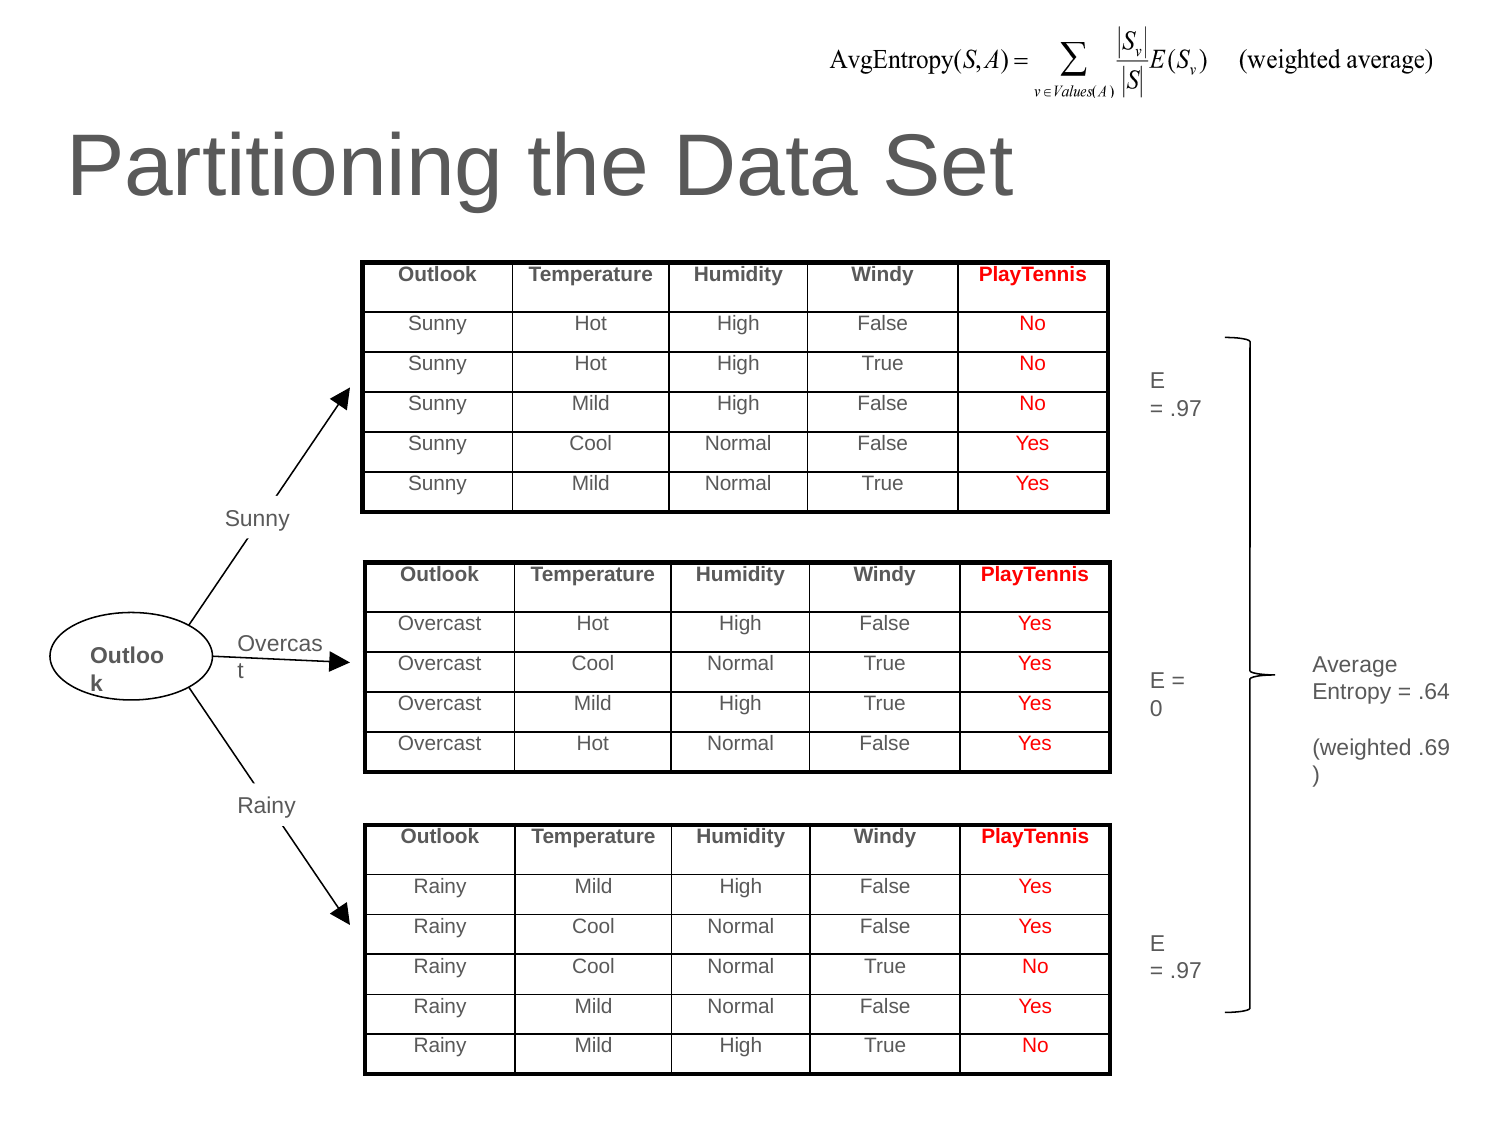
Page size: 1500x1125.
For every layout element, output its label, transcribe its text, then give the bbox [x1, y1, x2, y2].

table_cell Yes [961, 733, 1108, 770]
table_header PlayTennis [961, 565, 1108, 611]
table_header PlayTennis [959, 265, 1106, 311]
table_cell True [810, 653, 959, 691]
text_box E = 0 [1134, 658, 1220, 701]
table_header Windy [811, 827, 959, 874]
table_cell Hot [515, 613, 670, 651]
text_box [1224, 337, 1276, 1013]
table_cell Sunny [365, 353, 512, 391]
table_cell Overcast [367, 693, 514, 731]
text_box E = .97 [1134, 920, 1224, 964]
table_cell Yes [959, 433, 1106, 471]
table_cell Yes [961, 875, 1108, 914]
table_cell False [810, 613, 959, 651]
table_cell Normal [670, 433, 807, 471]
text_box E = .97 [1134, 358, 1224, 401]
table_cell Yes [959, 473, 1106, 510]
table_cell Mild [513, 393, 668, 431]
table_cell No [961, 1035, 1108, 1072]
table_cell Hot [513, 353, 668, 391]
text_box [212, 655, 351, 663]
table_cell Sunny [365, 313, 512, 351]
table_cell Rainy [367, 1035, 514, 1072]
table_cell Rainy [367, 915, 514, 953]
table_cell Rainy [367, 955, 514, 994]
table_header Temperature [515, 565, 670, 611]
table_header Temperature [513, 265, 668, 311]
table_cell True [811, 955, 959, 994]
table_header Humidity [672, 565, 809, 611]
table_header Humidity [672, 827, 809, 874]
table_cell False [811, 995, 959, 1033]
table_cell Normal [672, 915, 809, 953]
table_cell Normal [672, 653, 809, 691]
table_cell Hot [513, 313, 668, 351]
table_header Outlook [367, 565, 514, 611]
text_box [188, 387, 351, 626]
table_cell True [808, 353, 957, 391]
table_cell Yes [961, 693, 1108, 731]
table_cell Sunny [365, 393, 512, 431]
text_box Average Entropy = .64 (weighted .69) [1297, 642, 1473, 768]
table_cell Overcast [367, 653, 514, 691]
table_cell Mild [516, 1035, 671, 1072]
table_cell High [672, 875, 809, 914]
table_cell Sunny [365, 473, 512, 510]
table_cell Hot [515, 733, 670, 770]
table_cell Normal [672, 955, 809, 994]
table_cell High [672, 613, 809, 651]
picture [824, 24, 1432, 99]
table_cell Cool [513, 433, 668, 471]
table_header Outlook [365, 265, 512, 311]
table_cell Yes [961, 915, 1108, 953]
table_cell False [811, 875, 959, 914]
table_header Outlook [367, 827, 514, 874]
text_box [188, 686, 351, 926]
table_cell Rainy [367, 995, 514, 1033]
table_cell Mild [516, 995, 671, 1033]
table_cell Cool [515, 653, 670, 691]
table_cell Yes [961, 613, 1108, 651]
table_cell False [808, 313, 957, 351]
table_cell Overcast [367, 613, 514, 651]
table_cell Yes [961, 653, 1108, 691]
table_header PlayTennis [961, 827, 1108, 874]
table_header Windy [808, 265, 957, 311]
table_cell False [808, 393, 957, 431]
table_header Temperature [516, 827, 671, 874]
table_cell True [811, 1035, 959, 1072]
table_cell False [808, 433, 957, 471]
table_cell High [672, 1035, 809, 1072]
table_header Humidity [670, 265, 807, 311]
table_cell No [959, 353, 1106, 391]
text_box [49, 612, 213, 701]
table_header Windy [810, 565, 959, 611]
table_cell Normal [670, 473, 807, 510]
table_cell Normal [672, 733, 809, 770]
table_cell High [670, 353, 807, 391]
table_cell Yes [961, 995, 1108, 1033]
table_cell High [670, 393, 807, 431]
text_box Overcast [222, 635, 345, 654]
table_cell No [959, 313, 1106, 351]
table_cell Cool [516, 955, 671, 994]
table_cell False [811, 915, 959, 953]
table_cell Sunny [365, 433, 512, 471]
table_cell Mild [516, 875, 671, 914]
table_cell True [808, 473, 957, 510]
table_cell True [810, 693, 959, 731]
table_cell Rainy [367, 875, 514, 914]
title Partitioning the Data Set [51, 97, 1449, 223]
table_cell High [672, 693, 809, 731]
table_cell High [670, 313, 807, 351]
table_cell Cool [516, 915, 671, 953]
table_cell Normal [672, 995, 809, 1033]
table_cell Mild [513, 473, 668, 510]
table_cell No [959, 393, 1106, 431]
table_cell No [961, 955, 1108, 994]
table_cell False [810, 733, 959, 770]
table_cell Overcast [367, 733, 514, 770]
table_cell Mild [515, 693, 670, 731]
